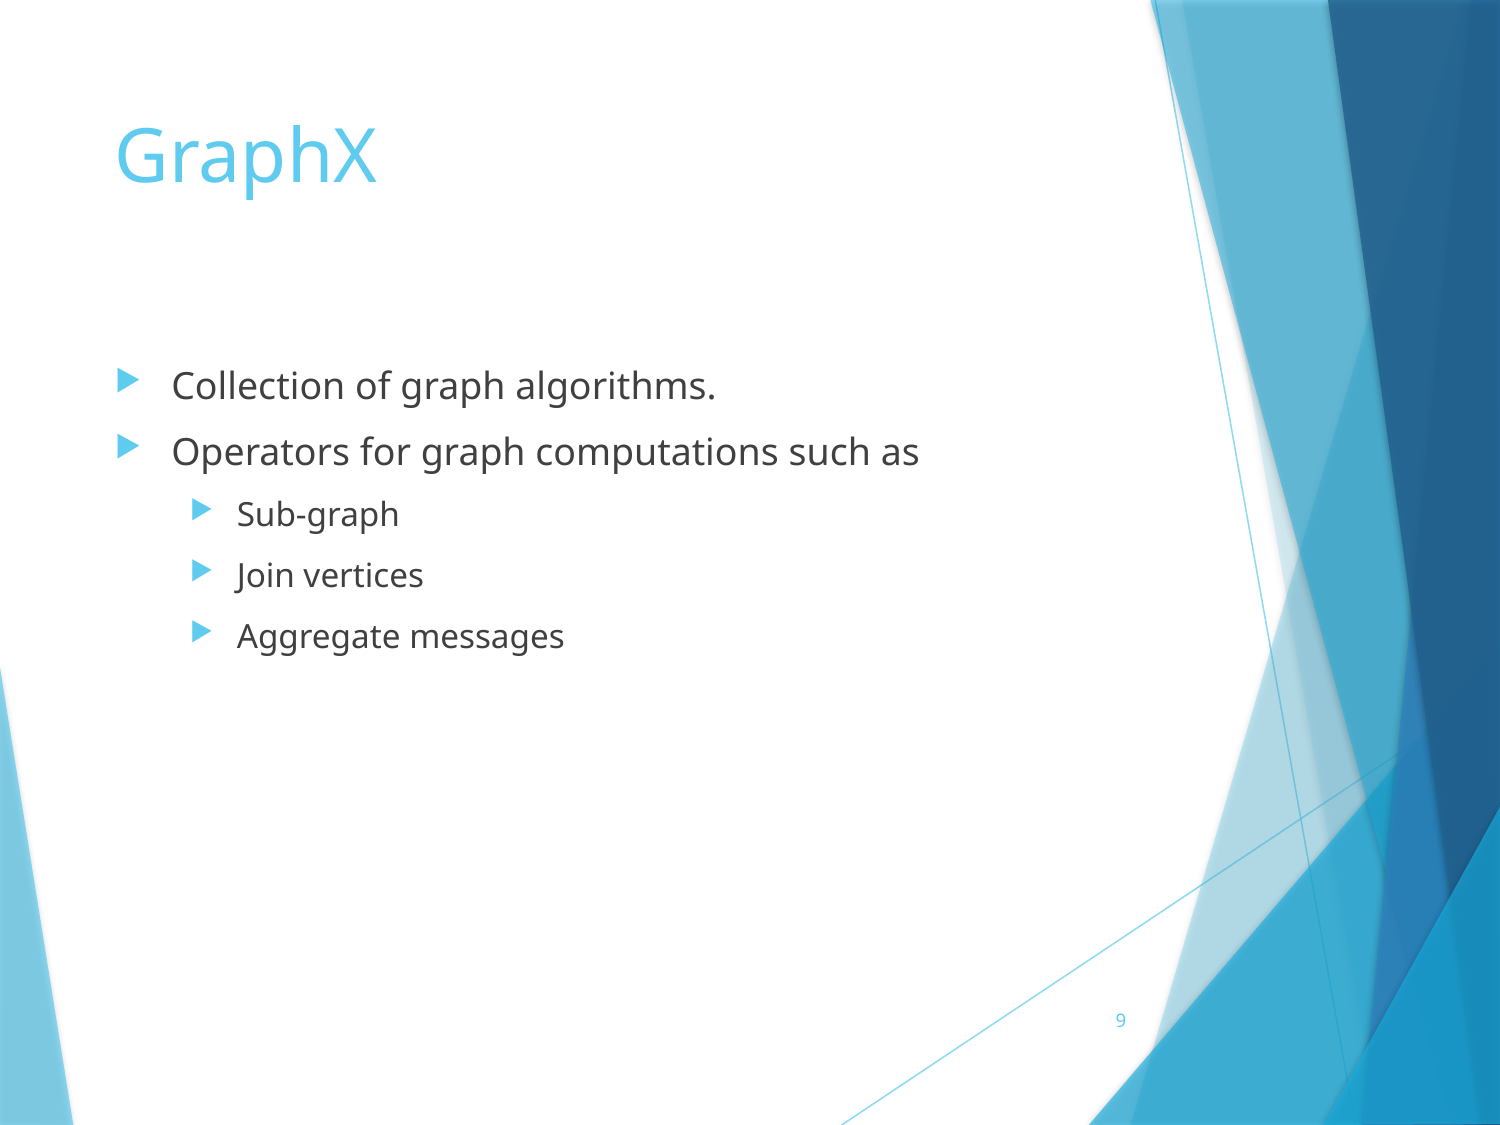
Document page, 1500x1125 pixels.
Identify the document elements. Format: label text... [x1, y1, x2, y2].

list Collection of graph algorithms. Operators for graph computations such as Sub-graph Join vertices Aggregate messages [99, 354, 1142, 992]
title GraphX [99, 99, 1142, 317]
slide_number 9 [1057, 991, 1142, 1051]
